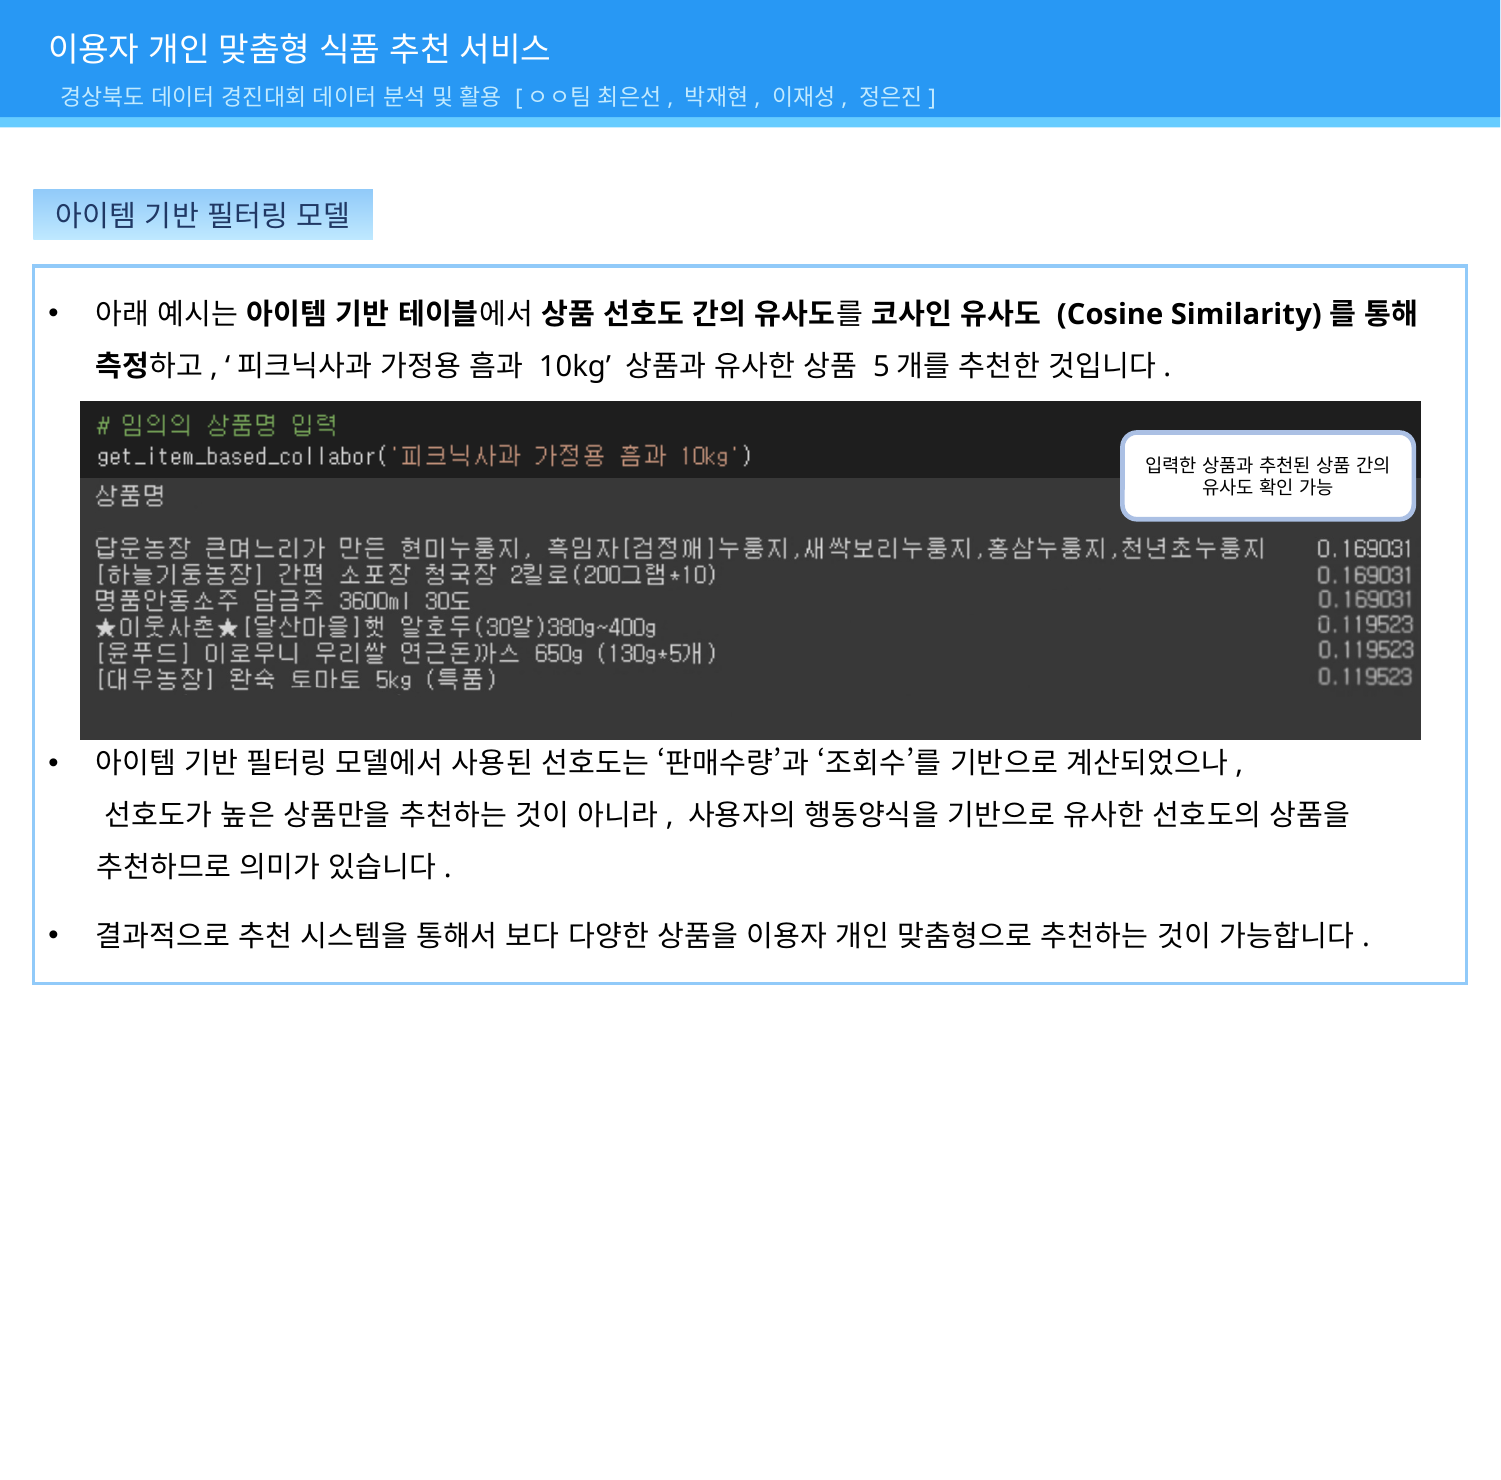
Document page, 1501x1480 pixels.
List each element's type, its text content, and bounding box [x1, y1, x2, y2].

text_box [32, 265, 1468, 985]
picture [80, 401, 1421, 740]
text_box [0, 0, 1501, 118]
text_box [0, 118, 1501, 128]
text_box 이용자 개인 맞춤형 식품 추천 서비스 경상북도 데이터 경진대회 데이터 분석 및 활용 [ㅇㅇ팀 최은선, 박재현, 이재성, 정은진] [33, 1, 1106, 117]
text_box 아이템 기반 필터링 모델 [33, 189, 373, 240]
